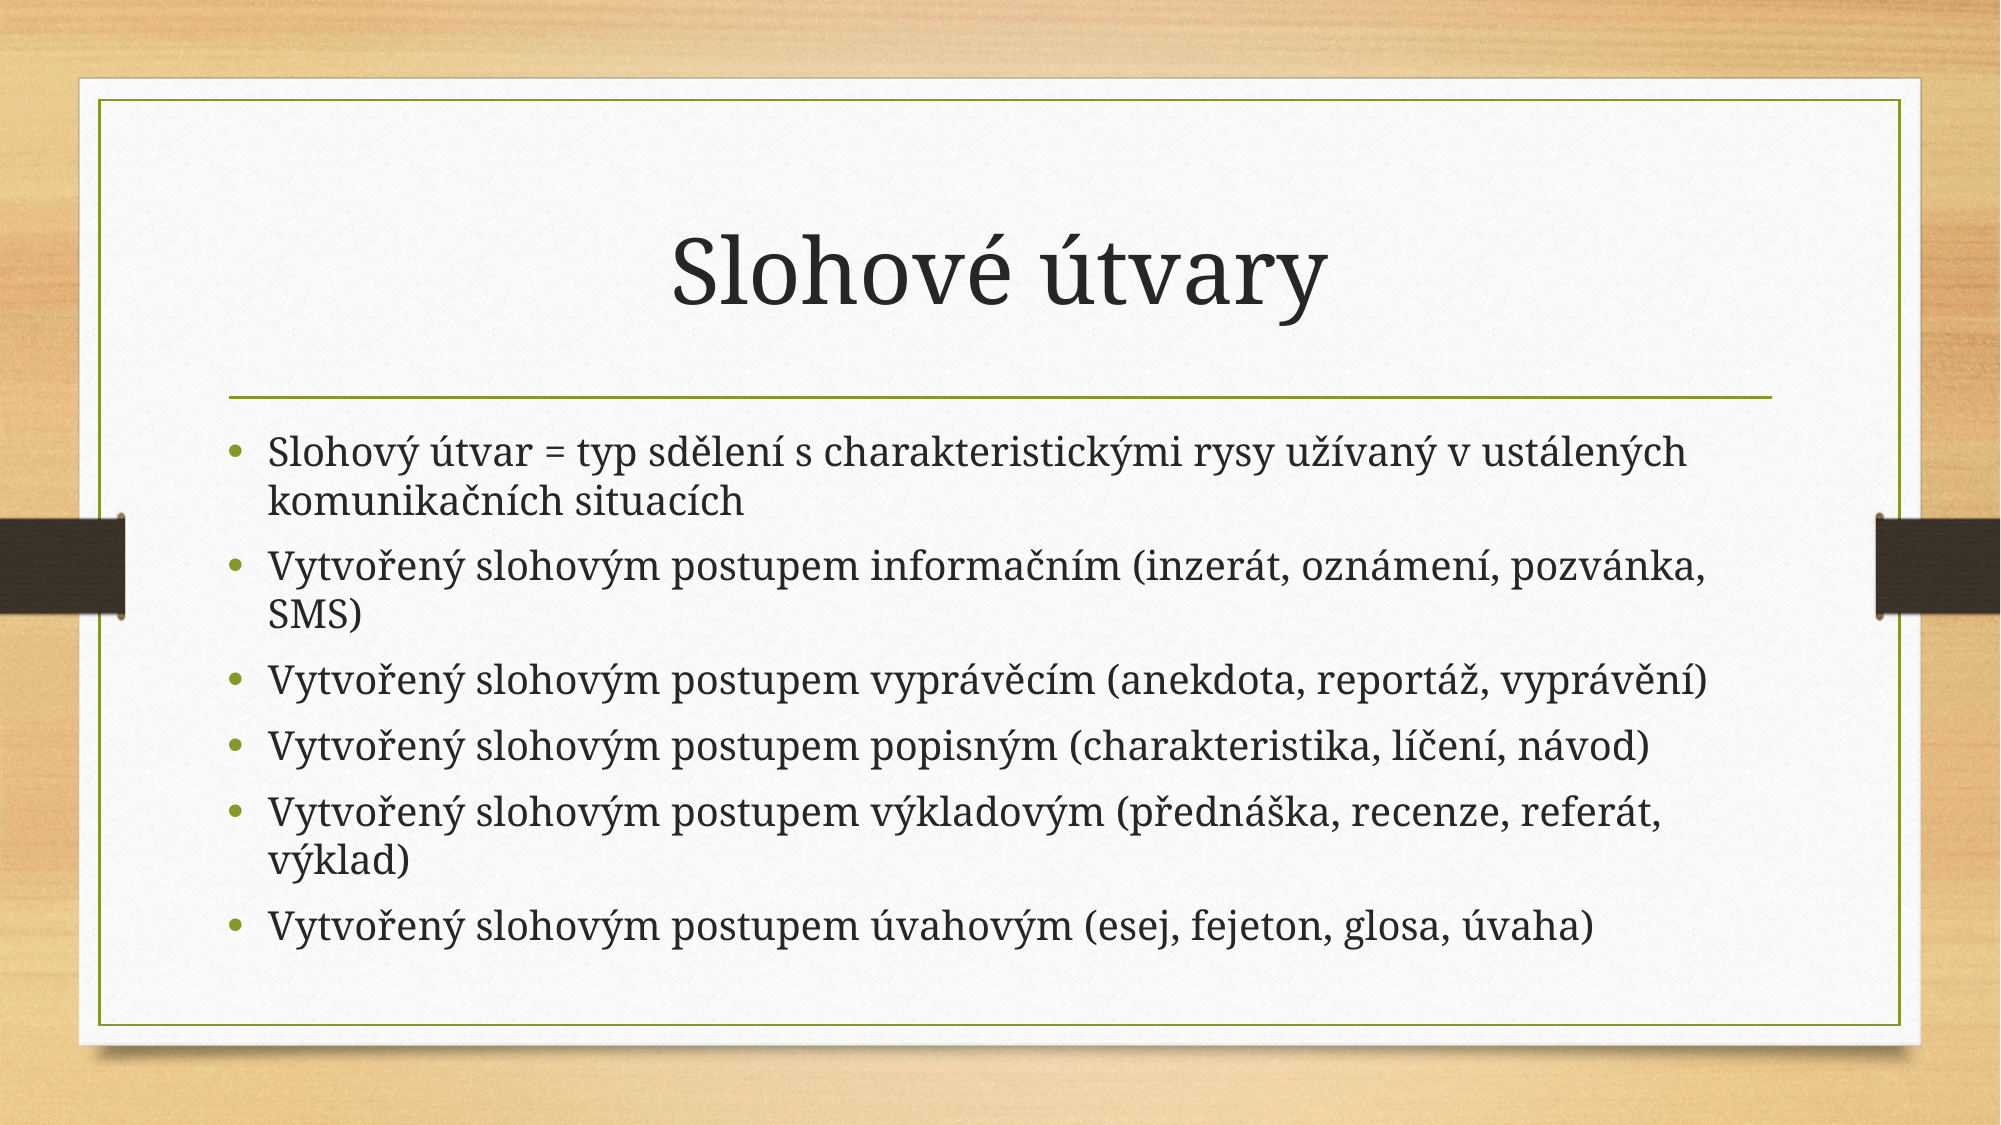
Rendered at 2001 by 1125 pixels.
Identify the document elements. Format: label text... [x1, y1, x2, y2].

picture [0, 0, 2001, 1125]
title Slohové útvary [212, 161, 1788, 375]
list Slohový útvar = typ sdělení s charakteristickými rysy užívaný v ustálených komunikačních situacích Vytvořený slohovým postupem informačním (inzerát, oznámení, pozvánka, SMS) Vytvořený slohovým postupem vyprávěcím (anekdota, reportáž, vyprávění) Vytvořený slohovým postupem popisným (charakteristika, líčení, návod) Vytvořený slohovým postupem výkladovým (přednáška, recenze, referát, výklad) Vytvořený slohovým postupem úvahovým (esej, fejeton, glosa, úvaha) [212, 419, 1788, 964]
